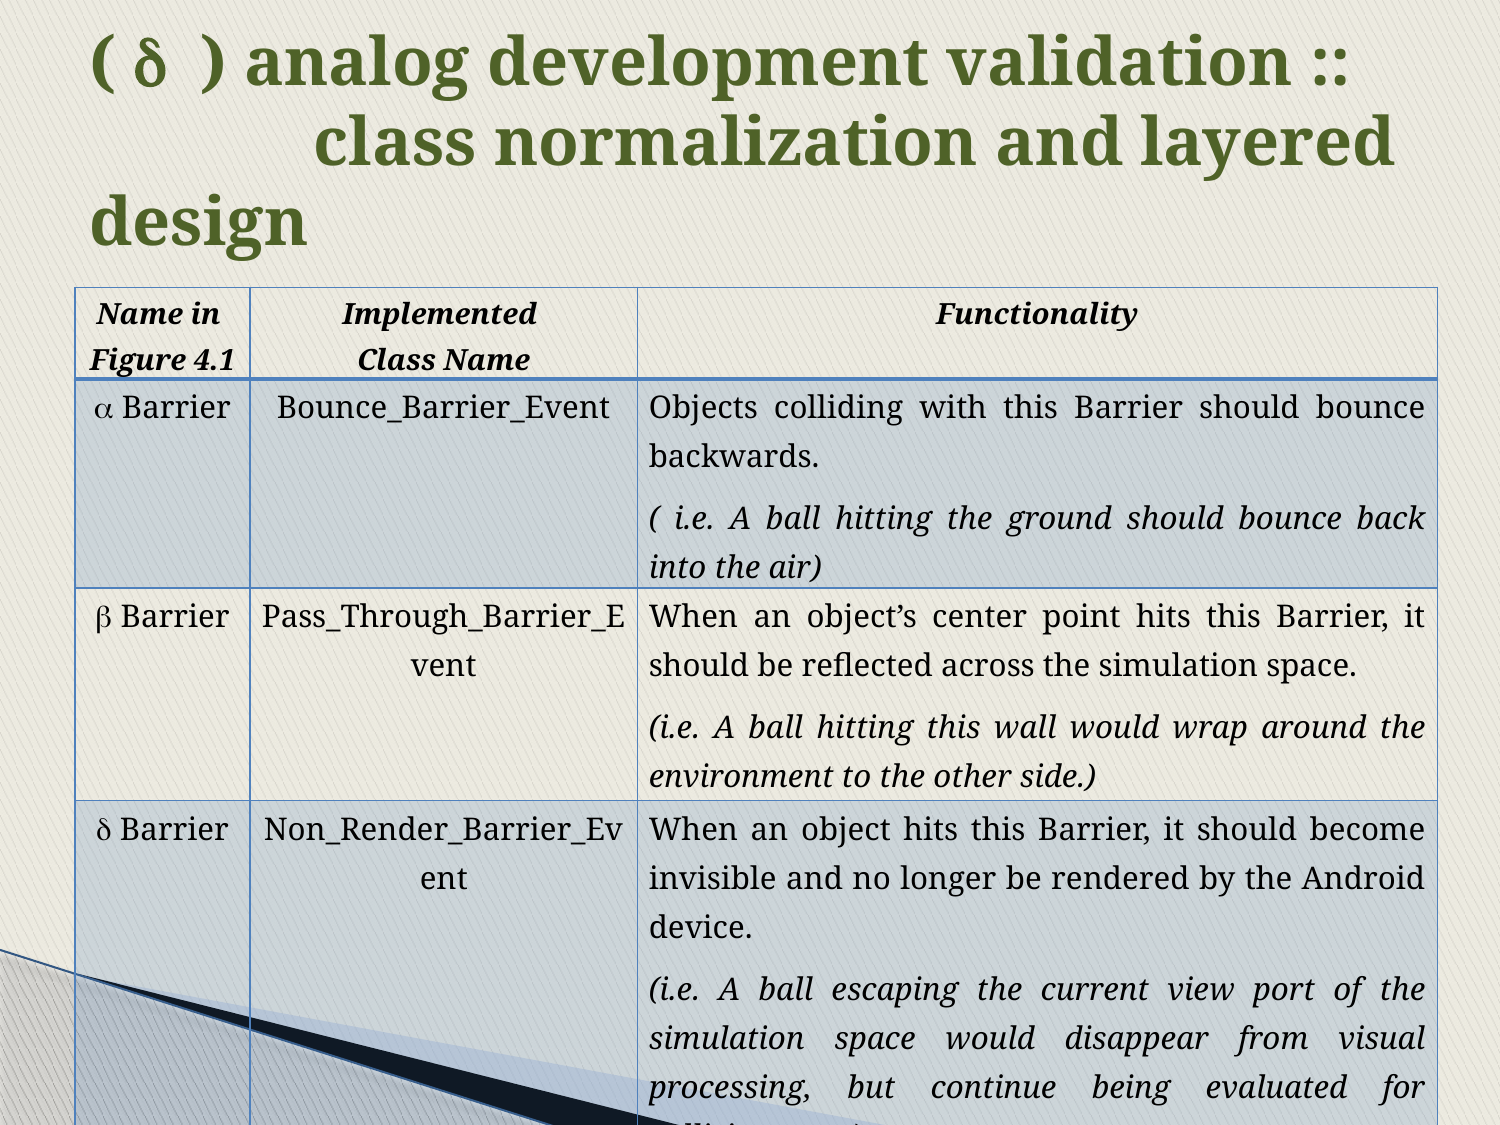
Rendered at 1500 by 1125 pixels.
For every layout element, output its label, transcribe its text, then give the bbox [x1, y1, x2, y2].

table_cell When an object’s center point hits this Barrier, it should be reflected across the simulation space. (i.e. A ball hitting this wall would wrap around the environment to the other side.) [638, 589, 1437, 800]
table_header Implemented Class Name [251, 288, 637, 377]
table_cell b Barrier [76, 589, 249, 800]
table_cell When an object hits this Barrier, it should become invisible and no longer be rendered by the Android device. (i.e. A ball escaping the current view port of the simulation space would disappear from visual processing, but continue being evaluated for collisions, etc.) [638, 801, 1437, 1125]
table_cell a Barrier [76, 381, 249, 587]
table_cell Non_Render_Barrier_Event [251, 801, 637, 1125]
table_cell Objects colliding with this Barrier should bounce backwards. ( i.e. A ball hitting the ground should bounce back into the air) [638, 381, 1437, 587]
table_cell Pass_Through_Barrier_Event [251, 589, 637, 800]
table_header Name in Figure 4.1 [76, 288, 249, 377]
table_cell d Barrier [76, 801, 249, 1125]
table_cell Bounce_Barrier_Event [251, 381, 637, 587]
title ( d ) analog development validation :: class normalization and layered design [75, 45, 1425, 233]
table_header Functionality [638, 288, 1437, 377]
